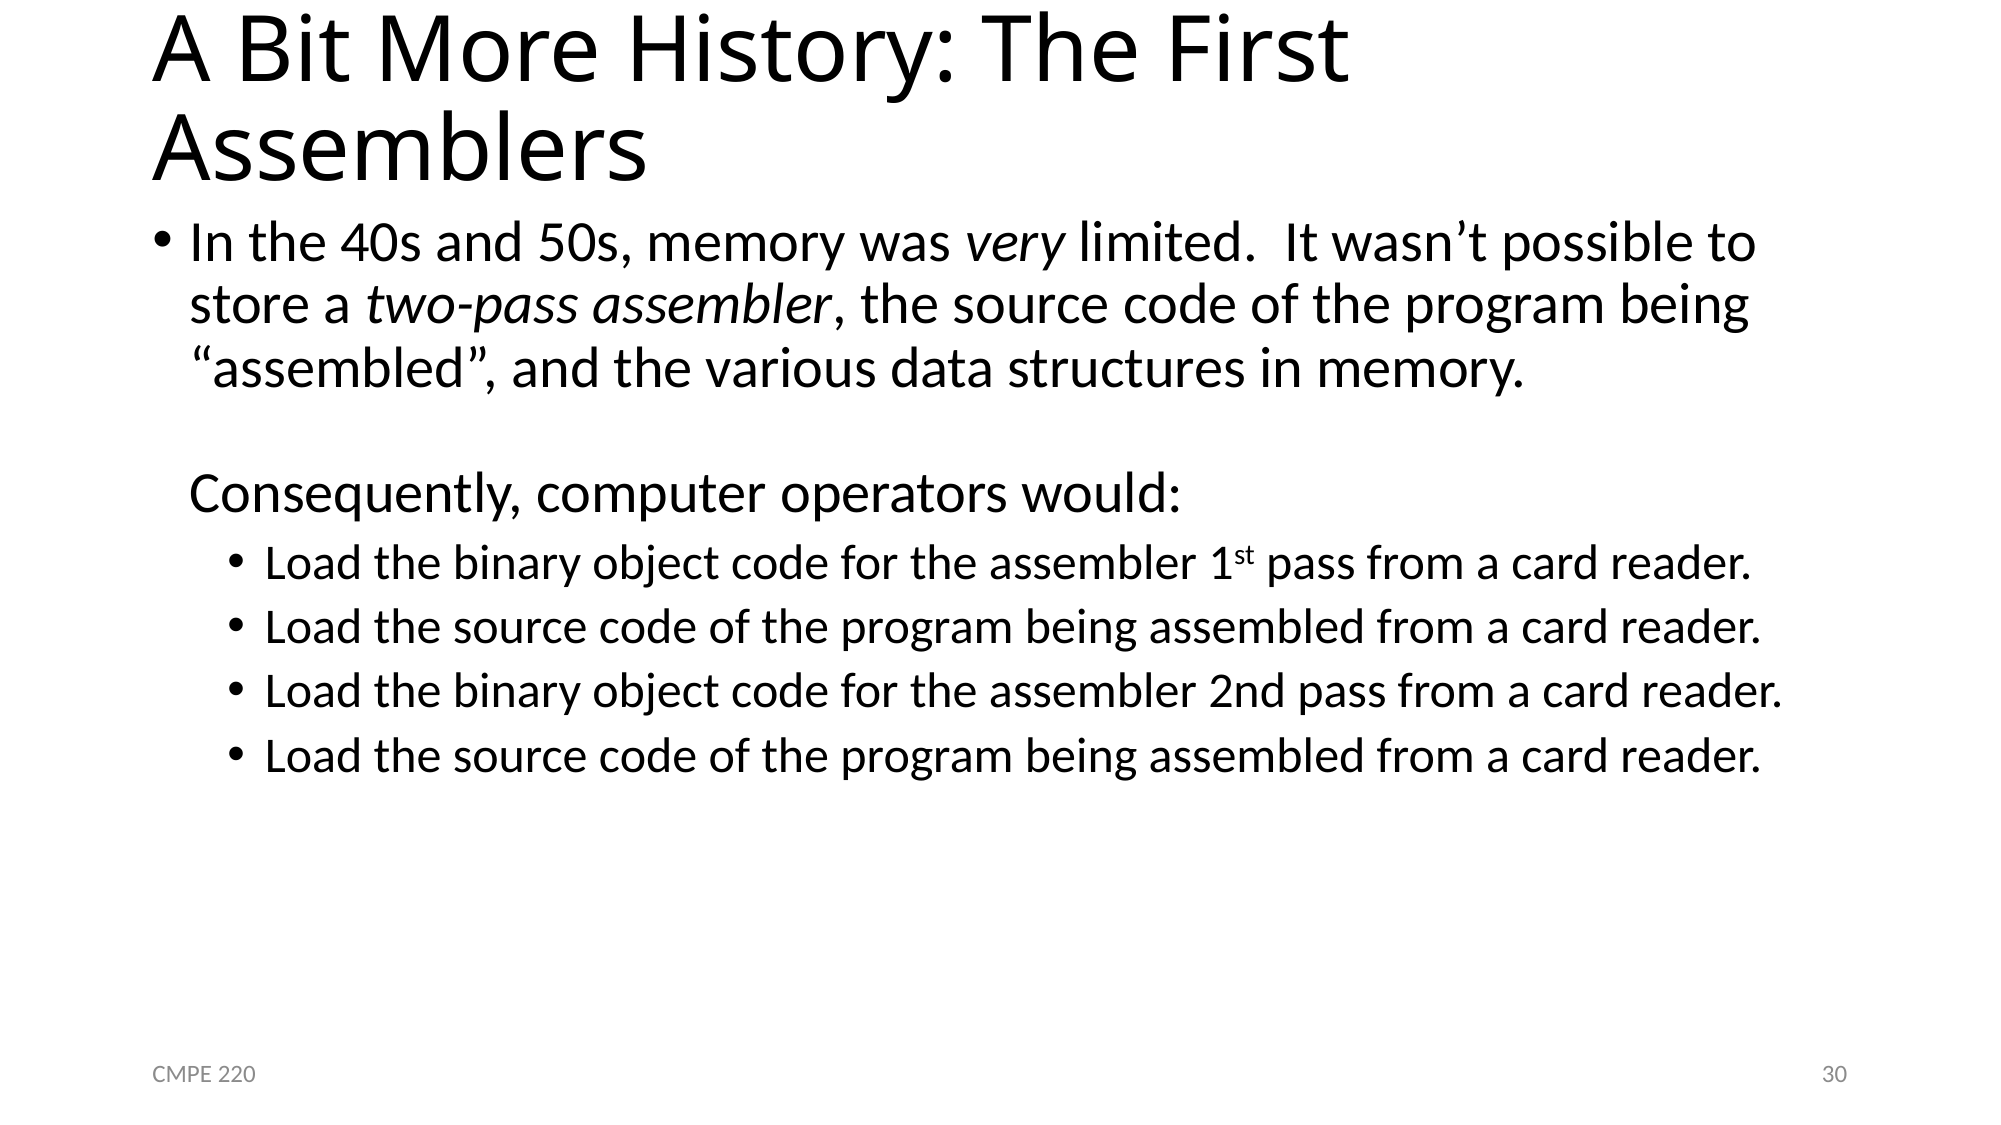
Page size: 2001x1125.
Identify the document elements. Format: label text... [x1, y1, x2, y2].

slide_number 30 [1412, 1042, 1863, 1103]
slide_number CMPE 220 [137, 1042, 588, 1103]
list In the 40s and 50s, memory was very limited. It wasn’t possible to store a two-pass assembler, the source code of the program being “assembled”, and the various data structures in memory. Consequently, computer operators would: Load the binary object code for the assembler 1st pass from a card reader. Load the source code of the program being assembled from a card reader. Load the binary object code for the assembler 2nd pass from a card reader. Load the source code of the program being assembled from a card reader. [137, 203, 1863, 996]
title A Bit More History: The First Assemblers [137, 0, 1863, 203]
